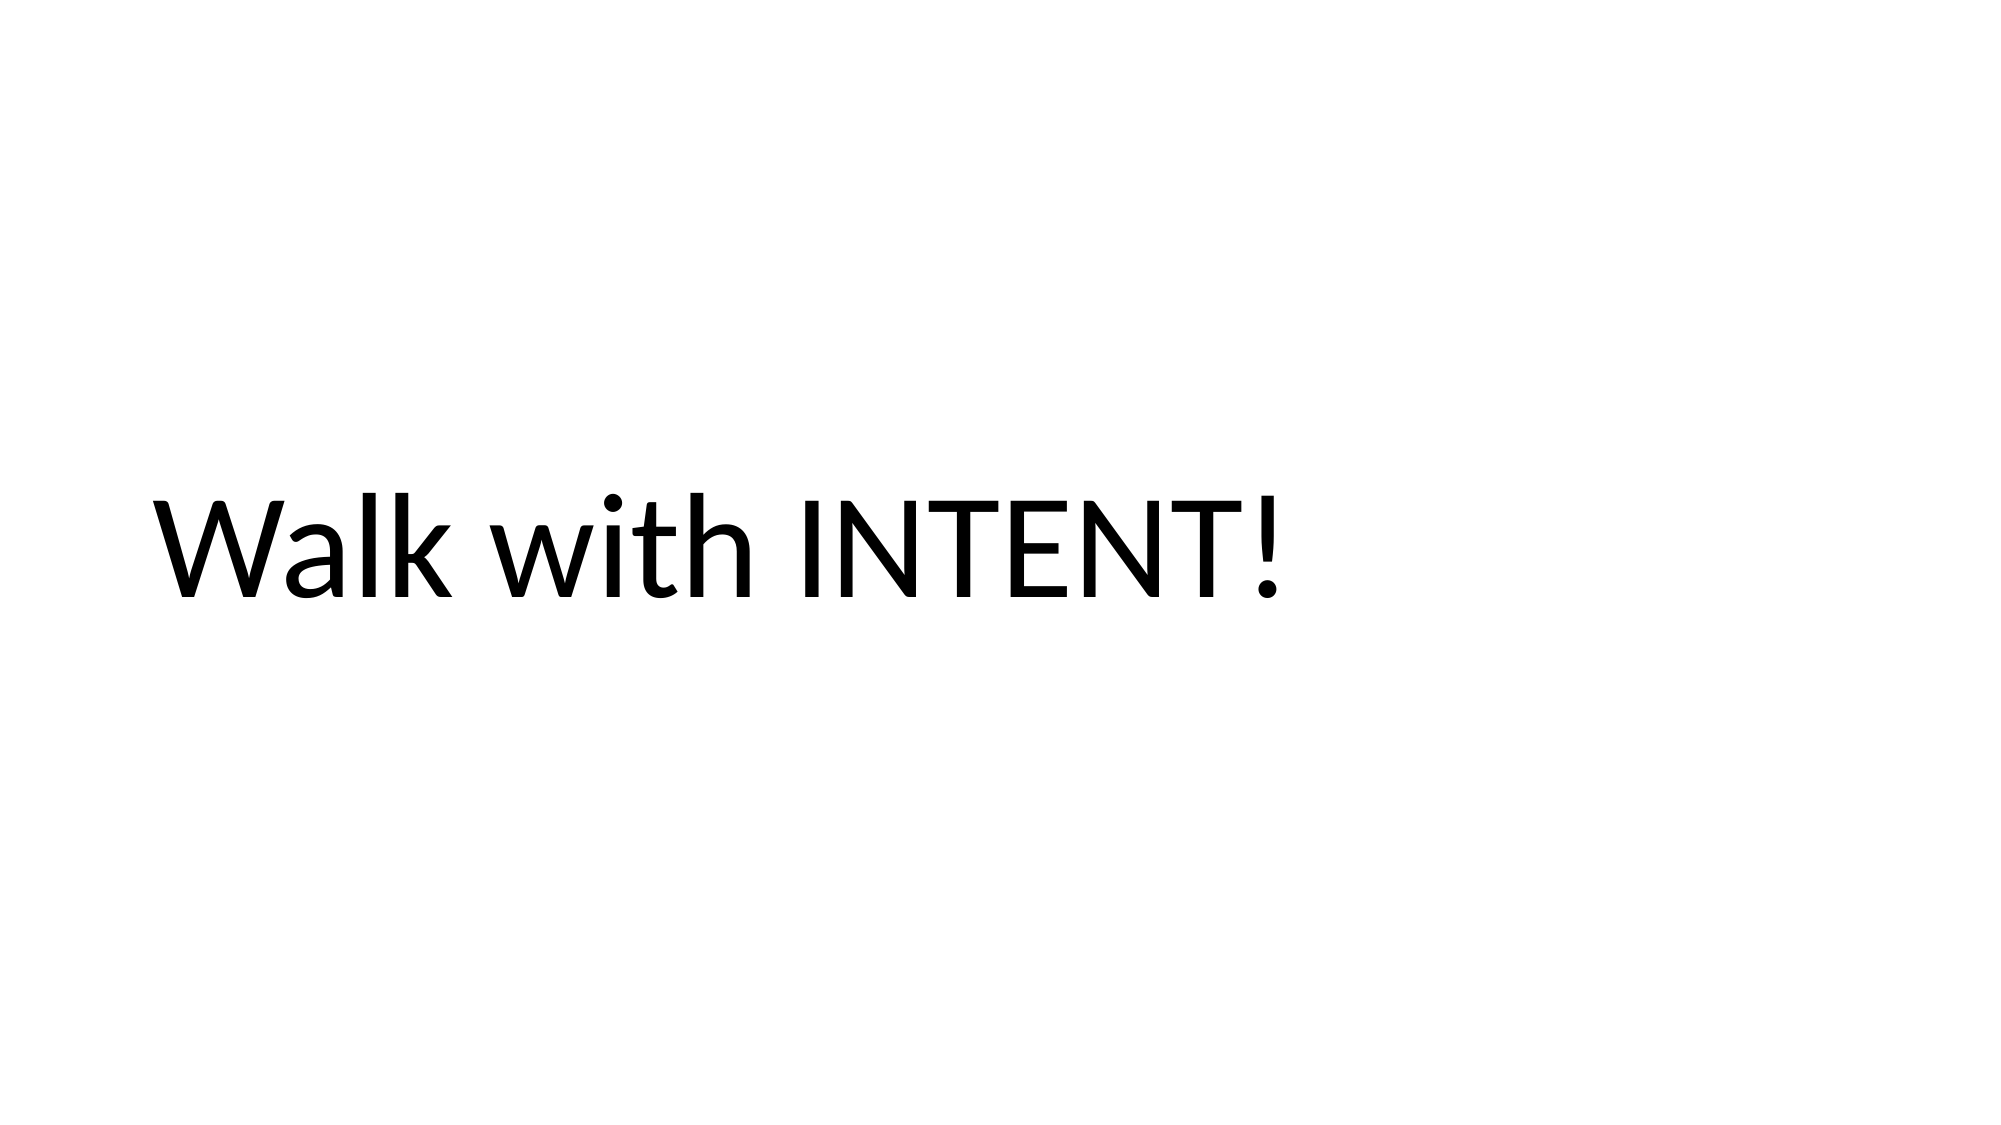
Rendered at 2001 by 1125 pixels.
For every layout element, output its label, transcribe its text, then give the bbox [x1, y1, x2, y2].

list Walk with INTENT! [137, 85, 1863, 1014]
